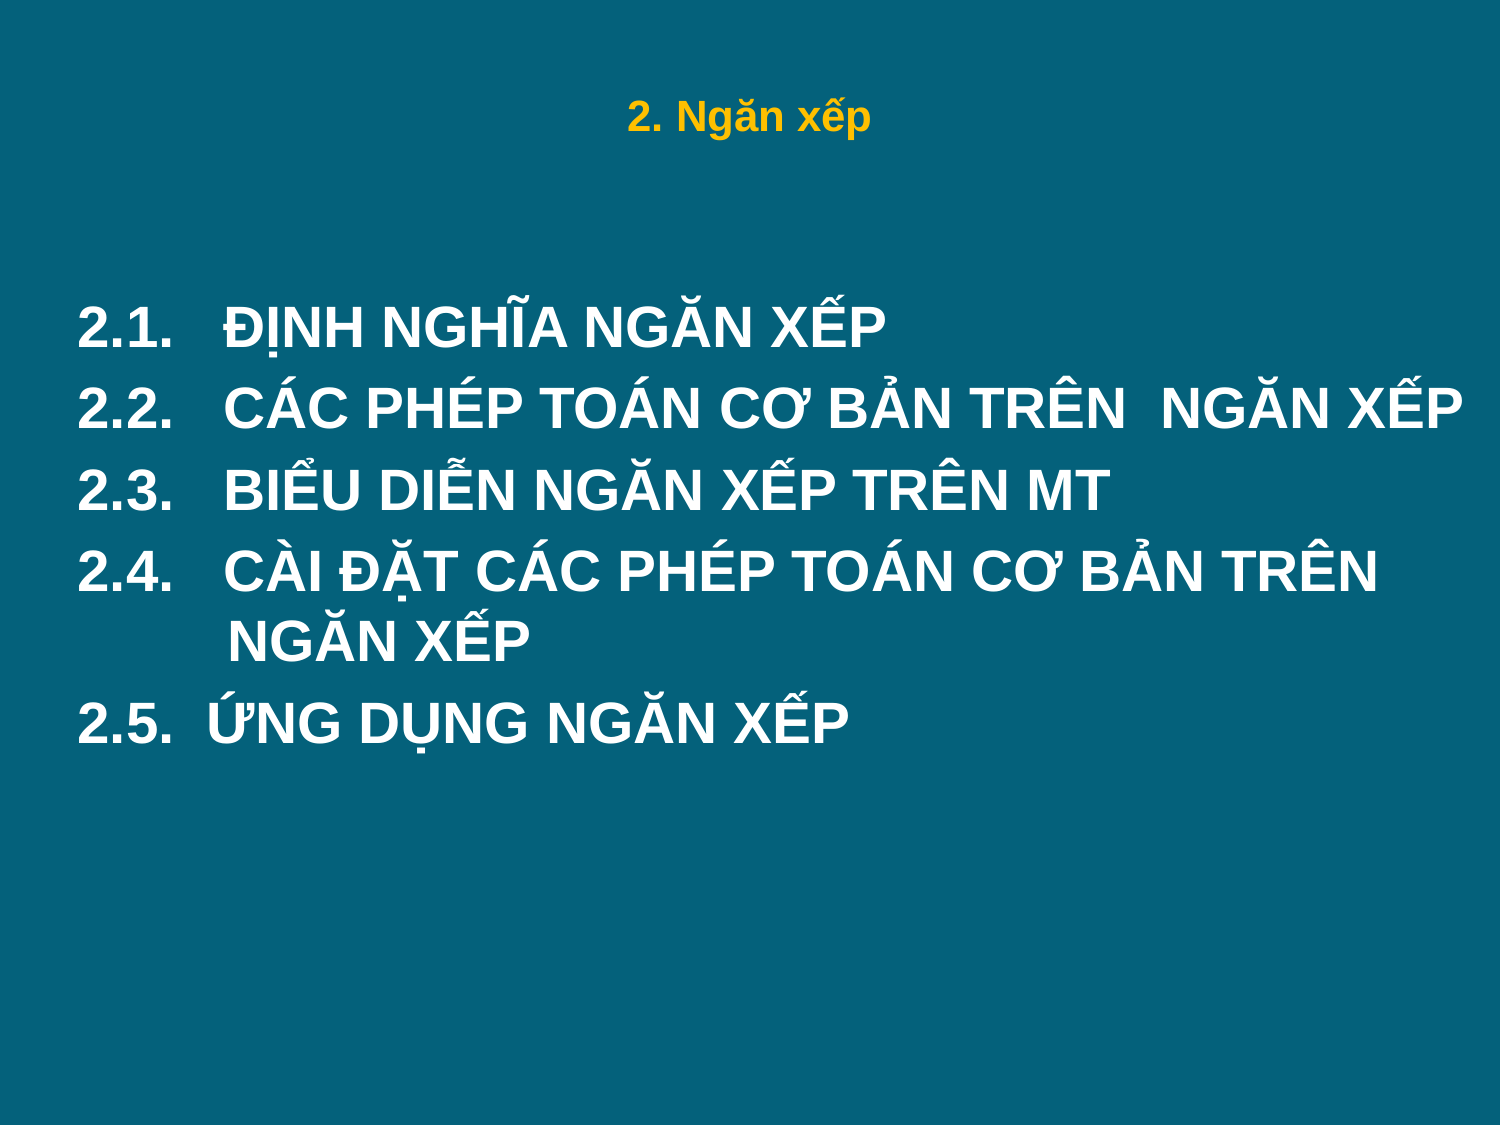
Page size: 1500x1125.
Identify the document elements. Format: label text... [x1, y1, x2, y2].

list 2.1. ĐỊNH NGHĨA NGĂN XẾP 2.2. CÁC PHÉP TOÁN CƠ BẢN TRÊN NGĂN XẾP 2.3. BIỂU DIỄN NGĂN XẾP TRÊN MT 2.4. CÀI ĐẶT CÁC PHÉP TOÁN CƠ BẢN TRÊN NGĂN XẾP 2.5. ỨNG DỤNG NGĂN XẾP [62, 200, 1500, 1075]
title 2. Ngăn xếp [75, 45, 1425, 200]
